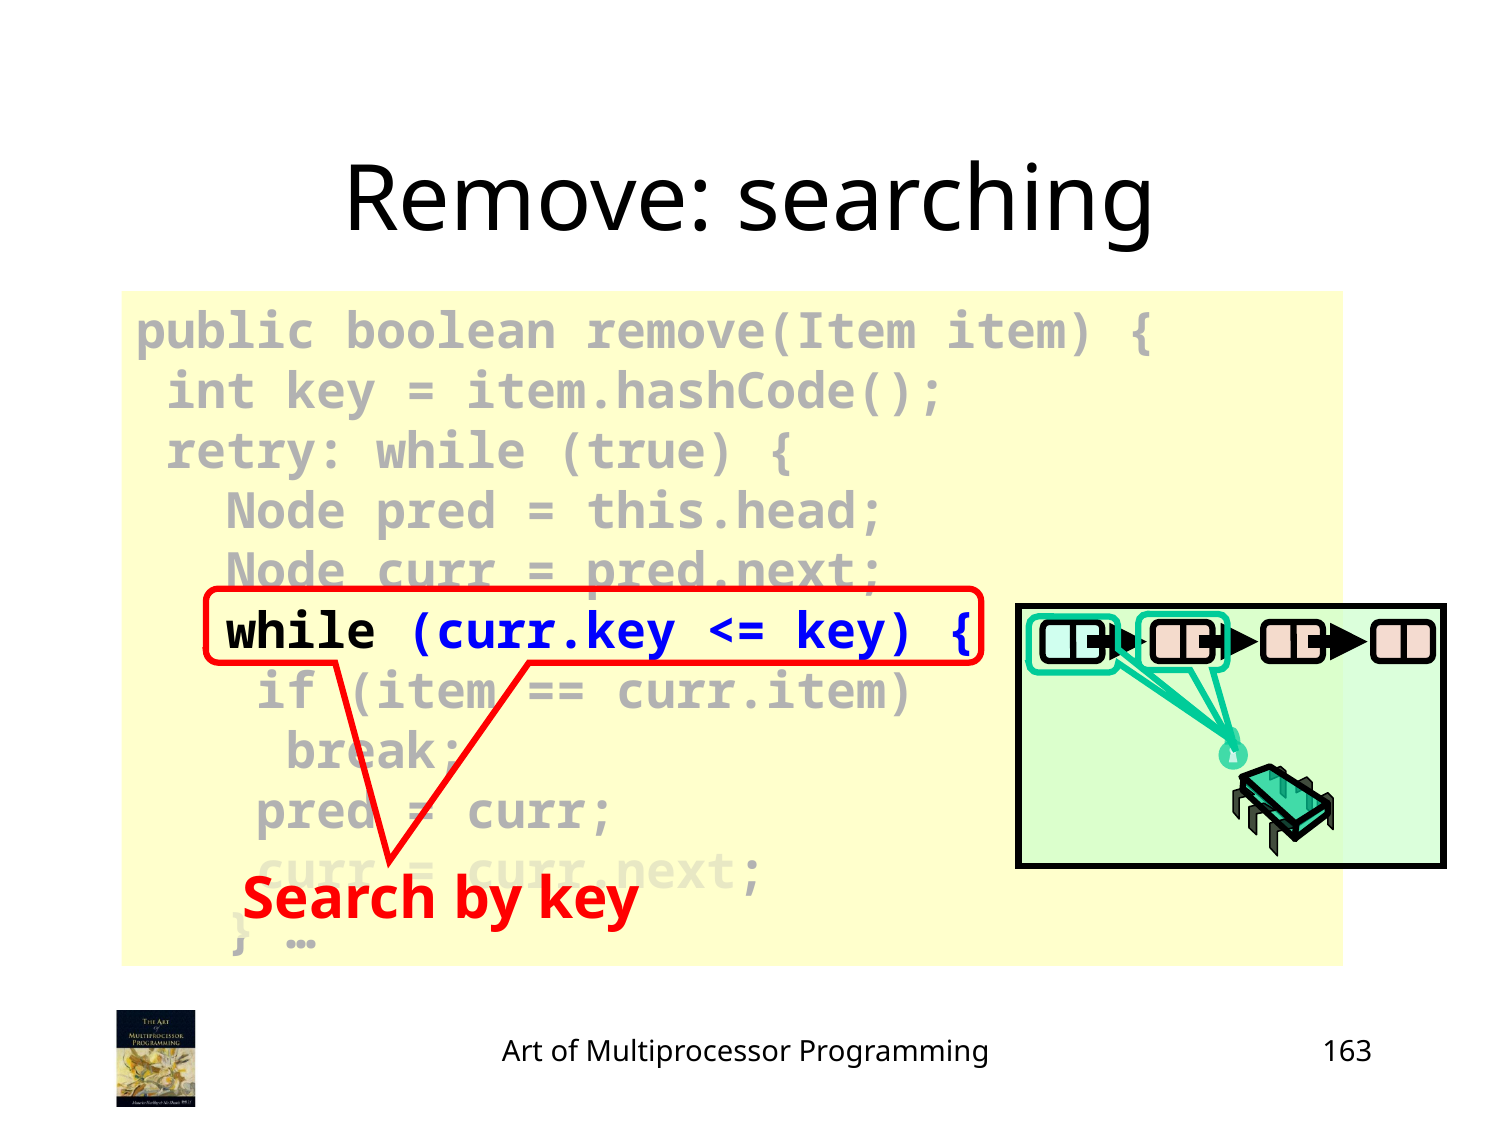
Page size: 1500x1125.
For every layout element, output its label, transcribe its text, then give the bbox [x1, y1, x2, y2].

footer Art of Multiprocessor Programming [464, 1024, 1028, 1101]
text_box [1018, 605, 1444, 867]
title Remove: searching [112, 99, 1388, 288]
text_box Search by key [147, 853, 736, 938]
picture [107, 1010, 204, 1107]
text_box [205, 588, 982, 862]
text_box public boolean remove(Item item) { int key = item.hashCode(); retry: while (true) { Node pred = this.head; Node curr = pred.next; while (curr.key <= key) { if (item == curr.item) break; pred = curr; curr = curr.next; } … [121, 291, 1343, 966]
slide_number 163 [1074, 1024, 1388, 1101]
